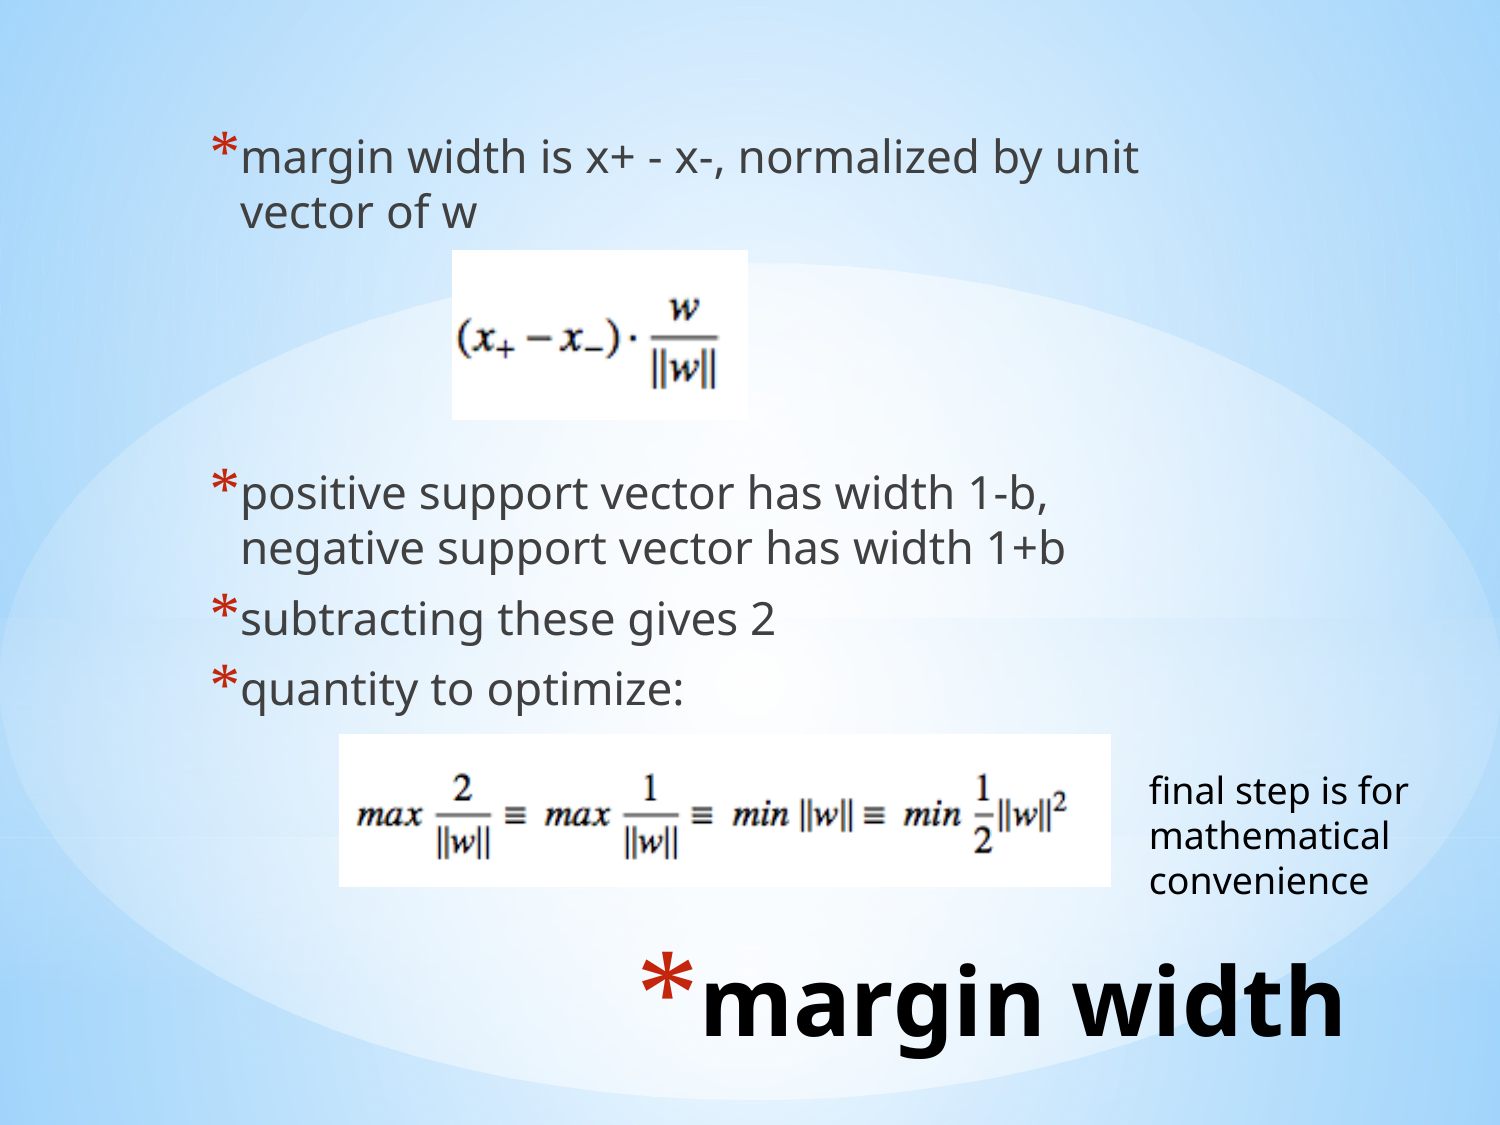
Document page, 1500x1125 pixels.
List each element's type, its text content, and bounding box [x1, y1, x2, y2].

title margin width [294, 933, 1363, 1121]
text_box final step is for mathematical convenience [1134, 759, 1425, 910]
list margin width is x+ - x-, normalized by unit vector of w positive support vector has width 1-b, negative support vector has width 1+b subtracting these gives 2 quantity to optimize: [187, 120, 1238, 790]
picture [339, 733, 1111, 887]
picture [452, 250, 749, 420]
